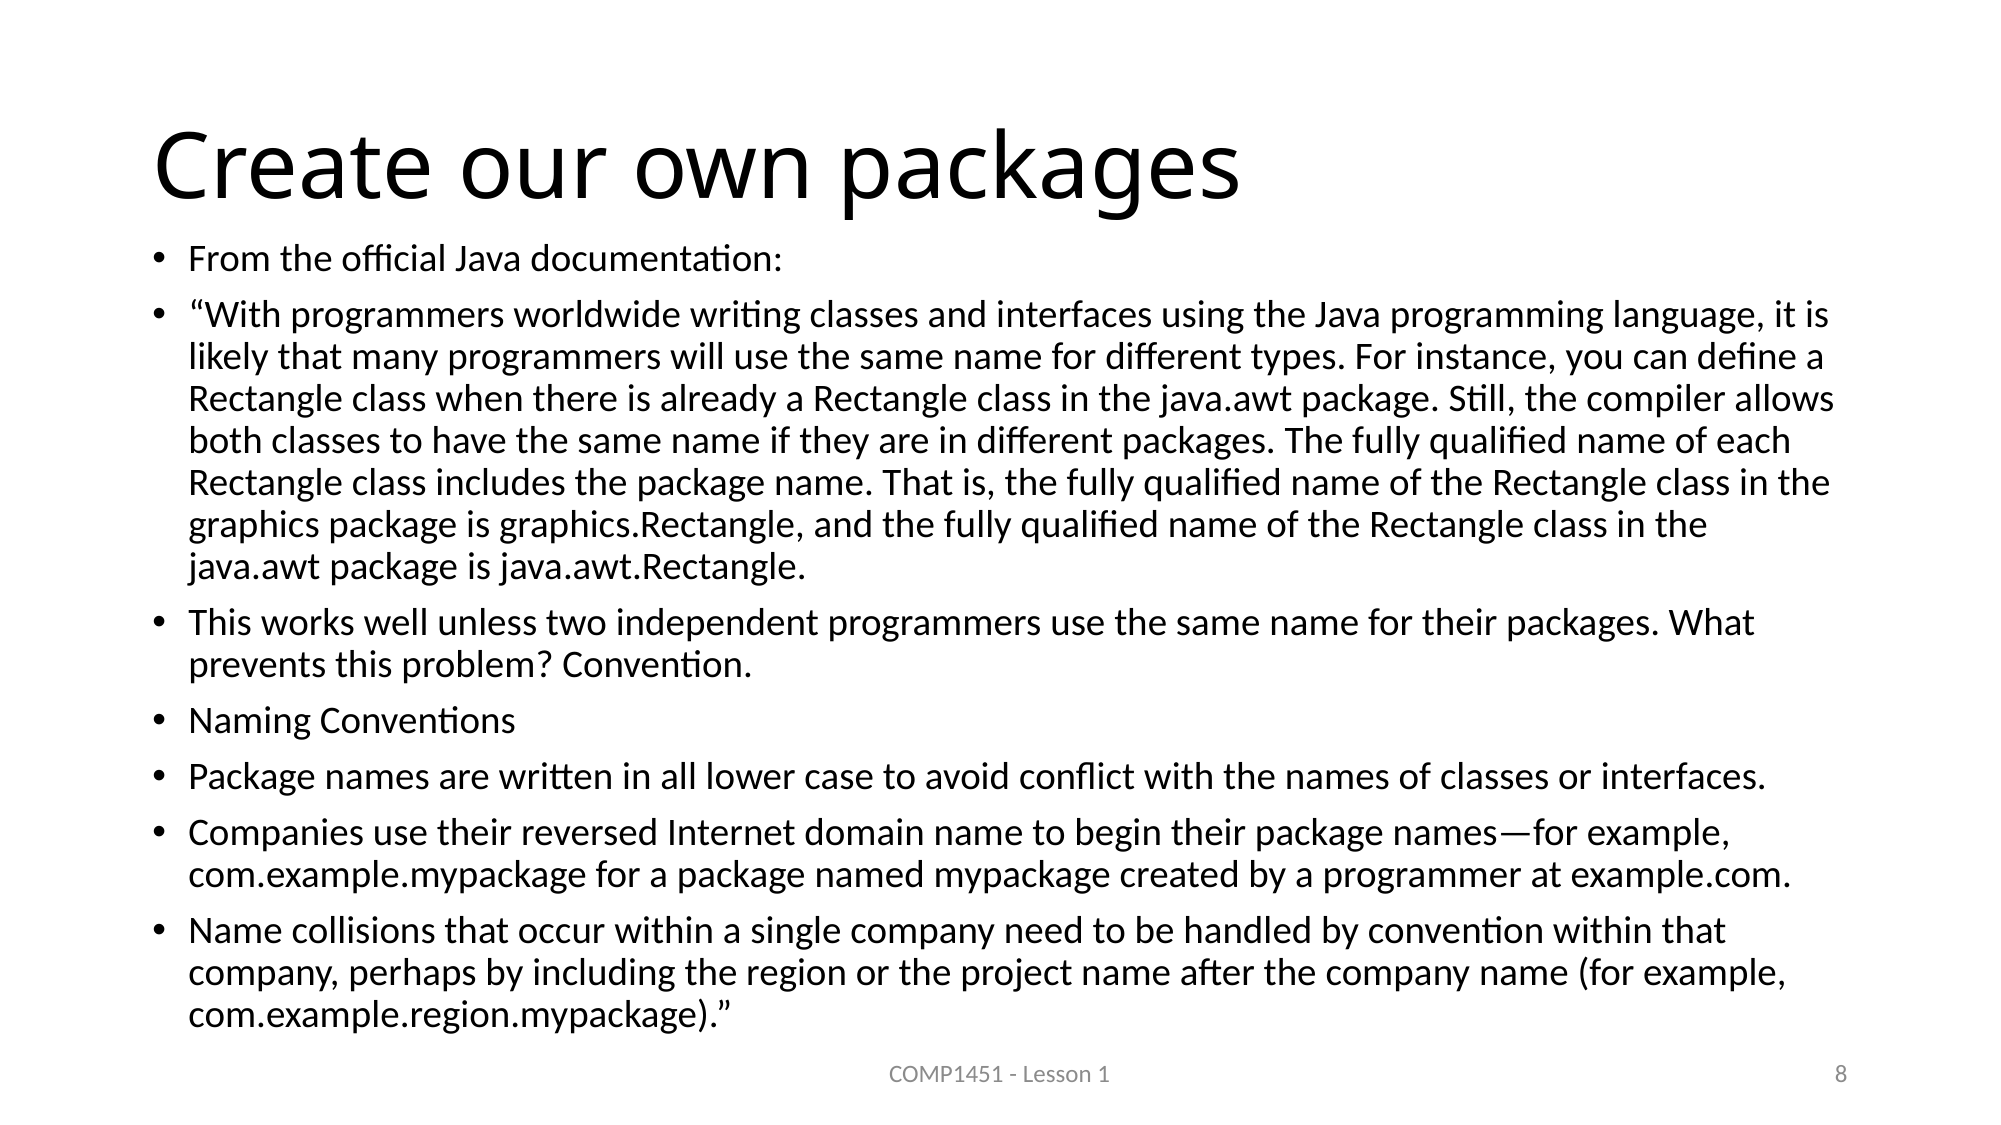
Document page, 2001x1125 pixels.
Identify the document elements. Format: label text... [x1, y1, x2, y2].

title Create our own packages [137, 59, 1863, 230]
footer COMP1451 - Lesson 1 [662, 1042, 1338, 1103]
list From the official Java documentation: “With programmers worldwide writing classes and interfaces using the Java programming language, it is likely that many programmers will use the same name for different types. For instance, you can define a Rectangle class when there is already a Rectangle class in the java.awt package. Still, the compiler allows both classes to have the same name if they are in different packages. The fully qualified name of each Rectangle class includes the package name. That is, the fully qualified name of the Rectangle class in the graphics package is graphics.Rectangle, and the fully qualified name of the Rectangle class in the java.awt package is java.awt.Rectangle. This works well unless two independent programmers use the same name for their packages. What prevents this problem? Convention. Naming Conventions Package names are written in all lower case to avoid conflict with the names of classes or interfaces. Companies use their reversed Internet domain name to begin their package names—for example, com.example.mypackage for a package named mypackage created by a programmer at example.com. Name collisions that occur within a single company need to be handled by convention within that company, perhaps by including the region or the project name after the company name (for example, com.example.region.mypackage).” [137, 230, 1863, 1060]
slide_number 8 [1412, 1042, 1863, 1103]
